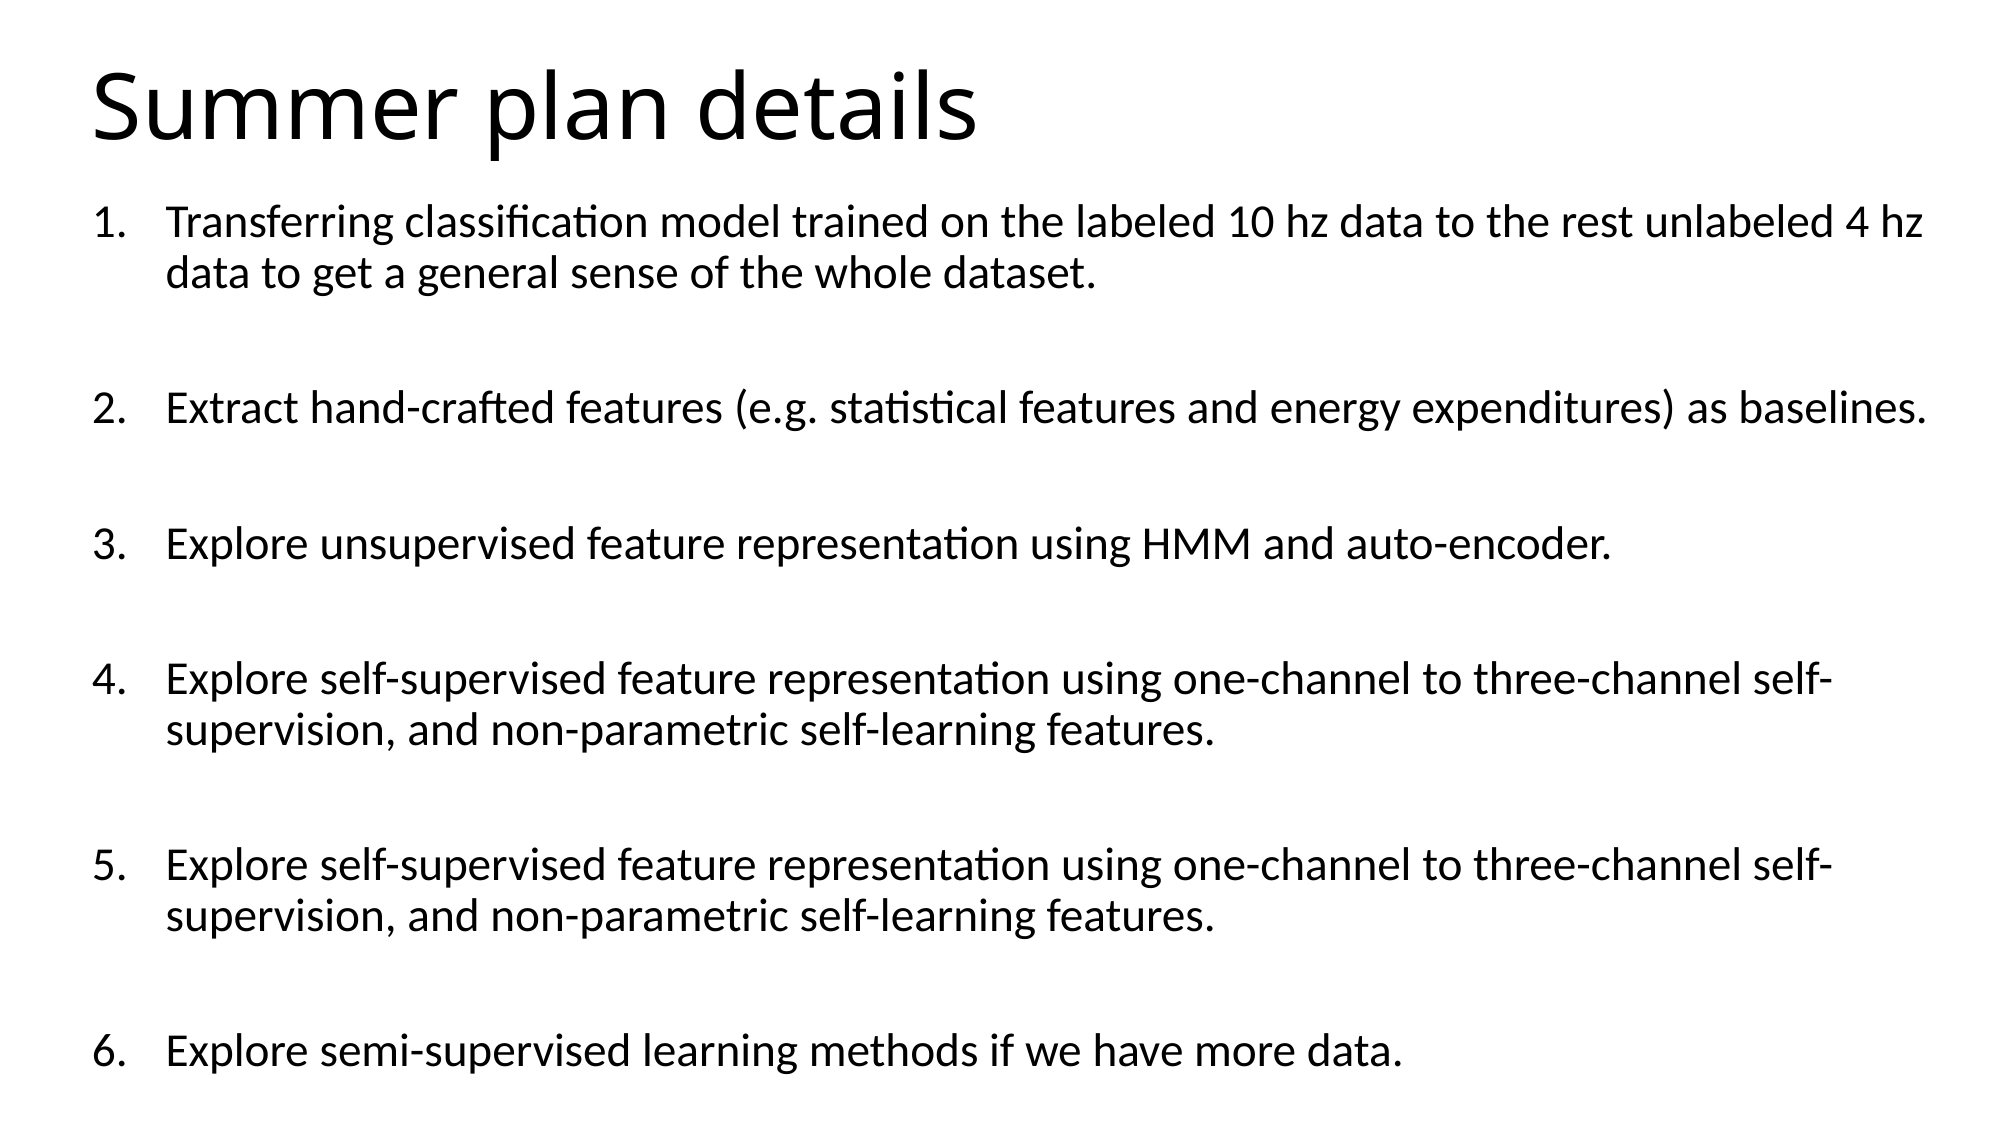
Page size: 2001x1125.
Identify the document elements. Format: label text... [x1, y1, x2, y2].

title Summer plan details [76, 0, 1945, 189]
list Transferring classification model trained on the labeled 10 hz data to the rest unlabeled 4 hz data to get a general sense of the whole dataset. Extract hand-crafted features (e.g. statistical features and energy expenditures) as baselines. Explore unsupervised feature representation using HMM and auto-encoder. Explore self-supervised feature representation using one-channel to three-channel self-supervision, and non-parametric self-learning features. Explore self-supervised feature representation using one-channel to three-channel self-supervision, and non-parametric self-learning features. Explore semi-supervised learning methods if we have more data. [76, 189, 1945, 1113]
